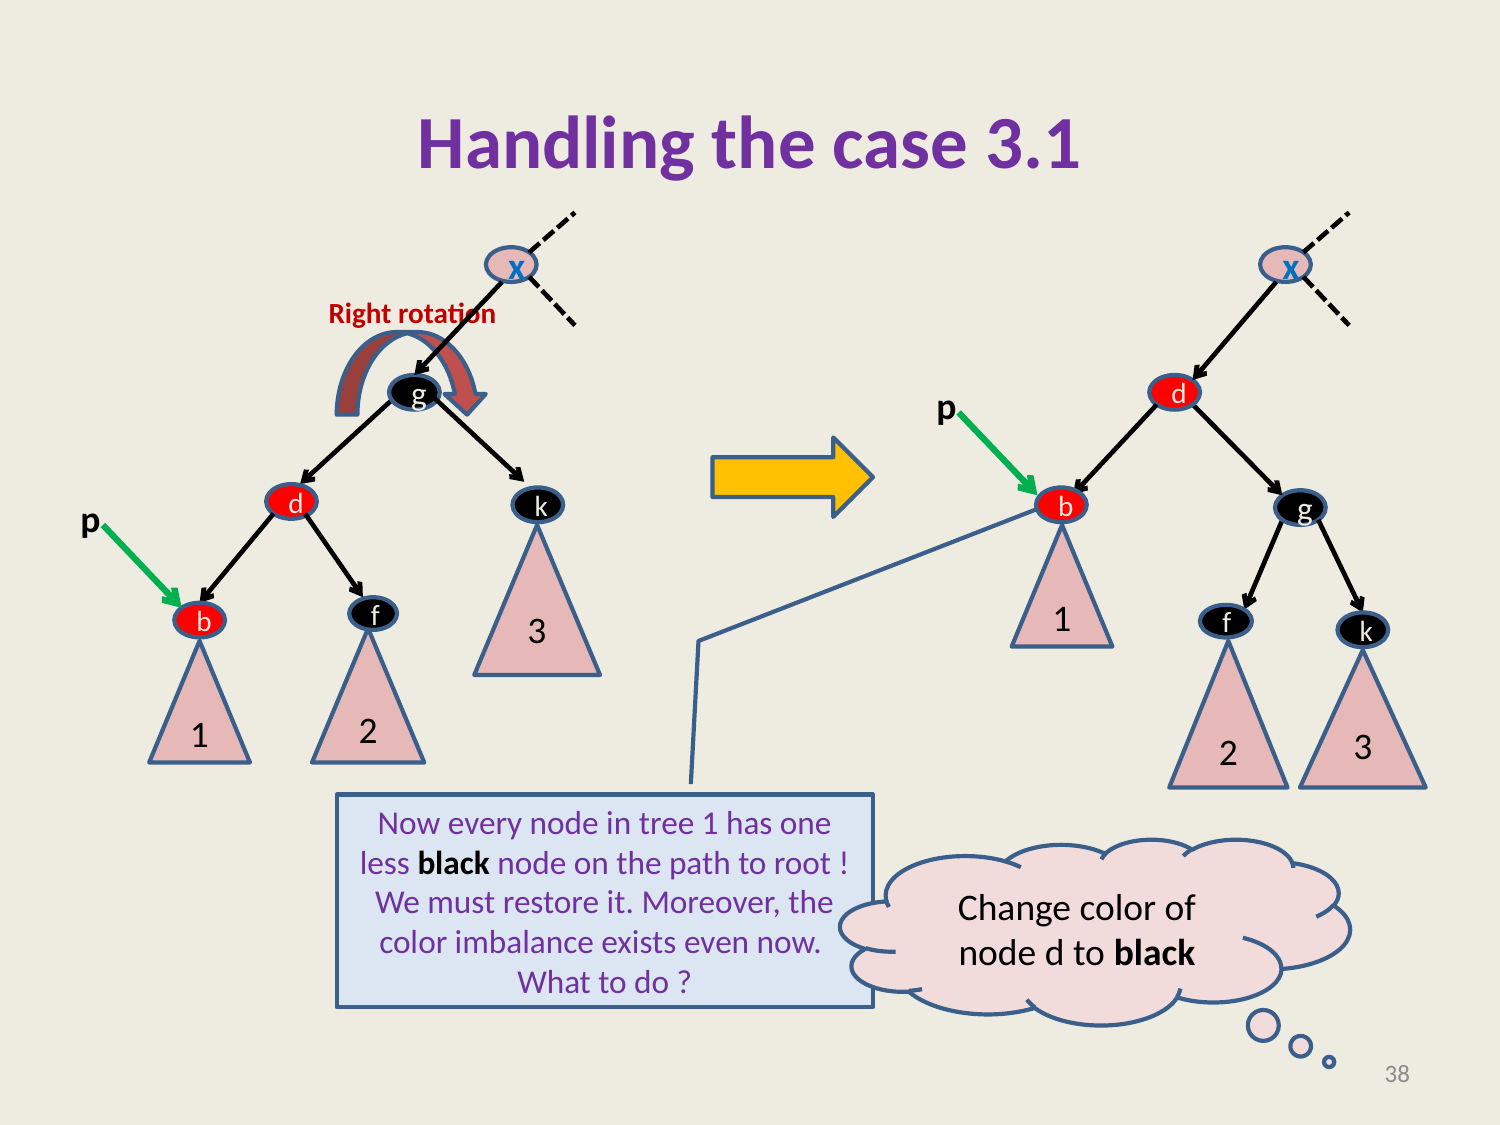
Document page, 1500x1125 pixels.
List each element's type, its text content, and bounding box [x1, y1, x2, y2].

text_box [65, 487, 182, 609]
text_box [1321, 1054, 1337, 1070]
slide_number 38 [1074, 1042, 1425, 1103]
text_box Change color of node d to black [837, 837, 1353, 1028]
text_box Change color of node d to black [1288, 1033, 1314, 1059]
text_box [148, 513, 601, 763]
text_box Now every node in tree 1 has one less black node on the path to root ! We must restore it. Moreover, the color imbalance exists even now. What to do ? [335, 792, 875, 1009]
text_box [920, 212, 1426, 788]
text_box Change color of node d to black [1245, 1007, 1281, 1043]
text_box [710, 435, 876, 519]
text_box Now every node in tree 1 has one less black node on the path to root ! We must restore it. Moreover, the color imbalance exists even now. What to do ? [688, 554, 915, 785]
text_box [173, 212, 576, 512]
title Handling the case 3.1 [75, 45, 1425, 233]
